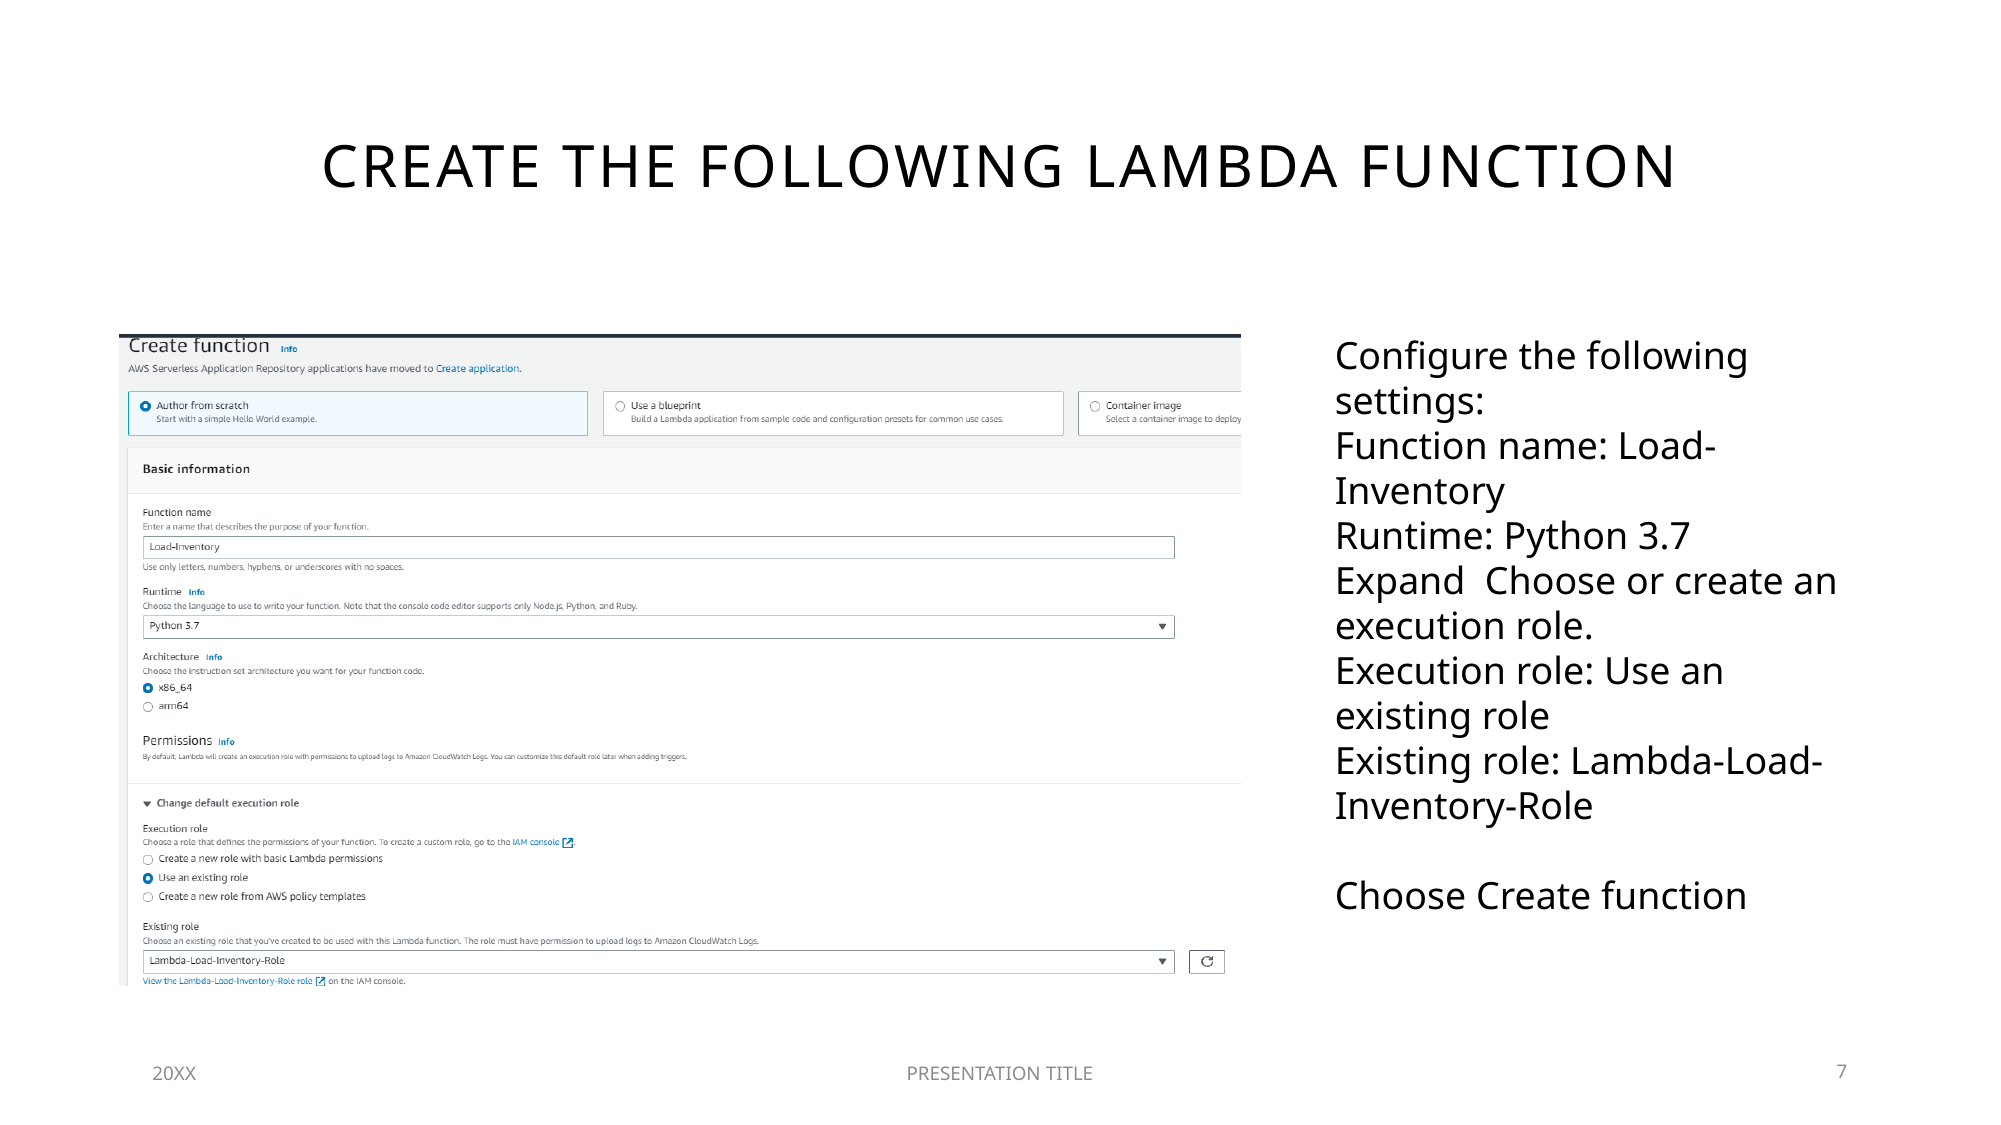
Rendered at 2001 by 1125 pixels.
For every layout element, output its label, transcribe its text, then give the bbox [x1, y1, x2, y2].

picture [118, 334, 1241, 986]
text_box Configure the following settings: Function name: Load-Inventory Runtime: Python 3.7 Expand Choose or create an execution role. Execution role: Use an existing role Existing role: Lambda-Load-Inventory-Role Choose Create function [1319, 324, 1863, 925]
slide_number 20XX [137, 1042, 588, 1103]
title CREATE THE FOLLOWING LAMBDA FUNCTION [137, 59, 1863, 278]
slide_number 7 [1412, 1042, 1863, 1103]
footer PRESENTATION TITLE [662, 1042, 1338, 1103]
